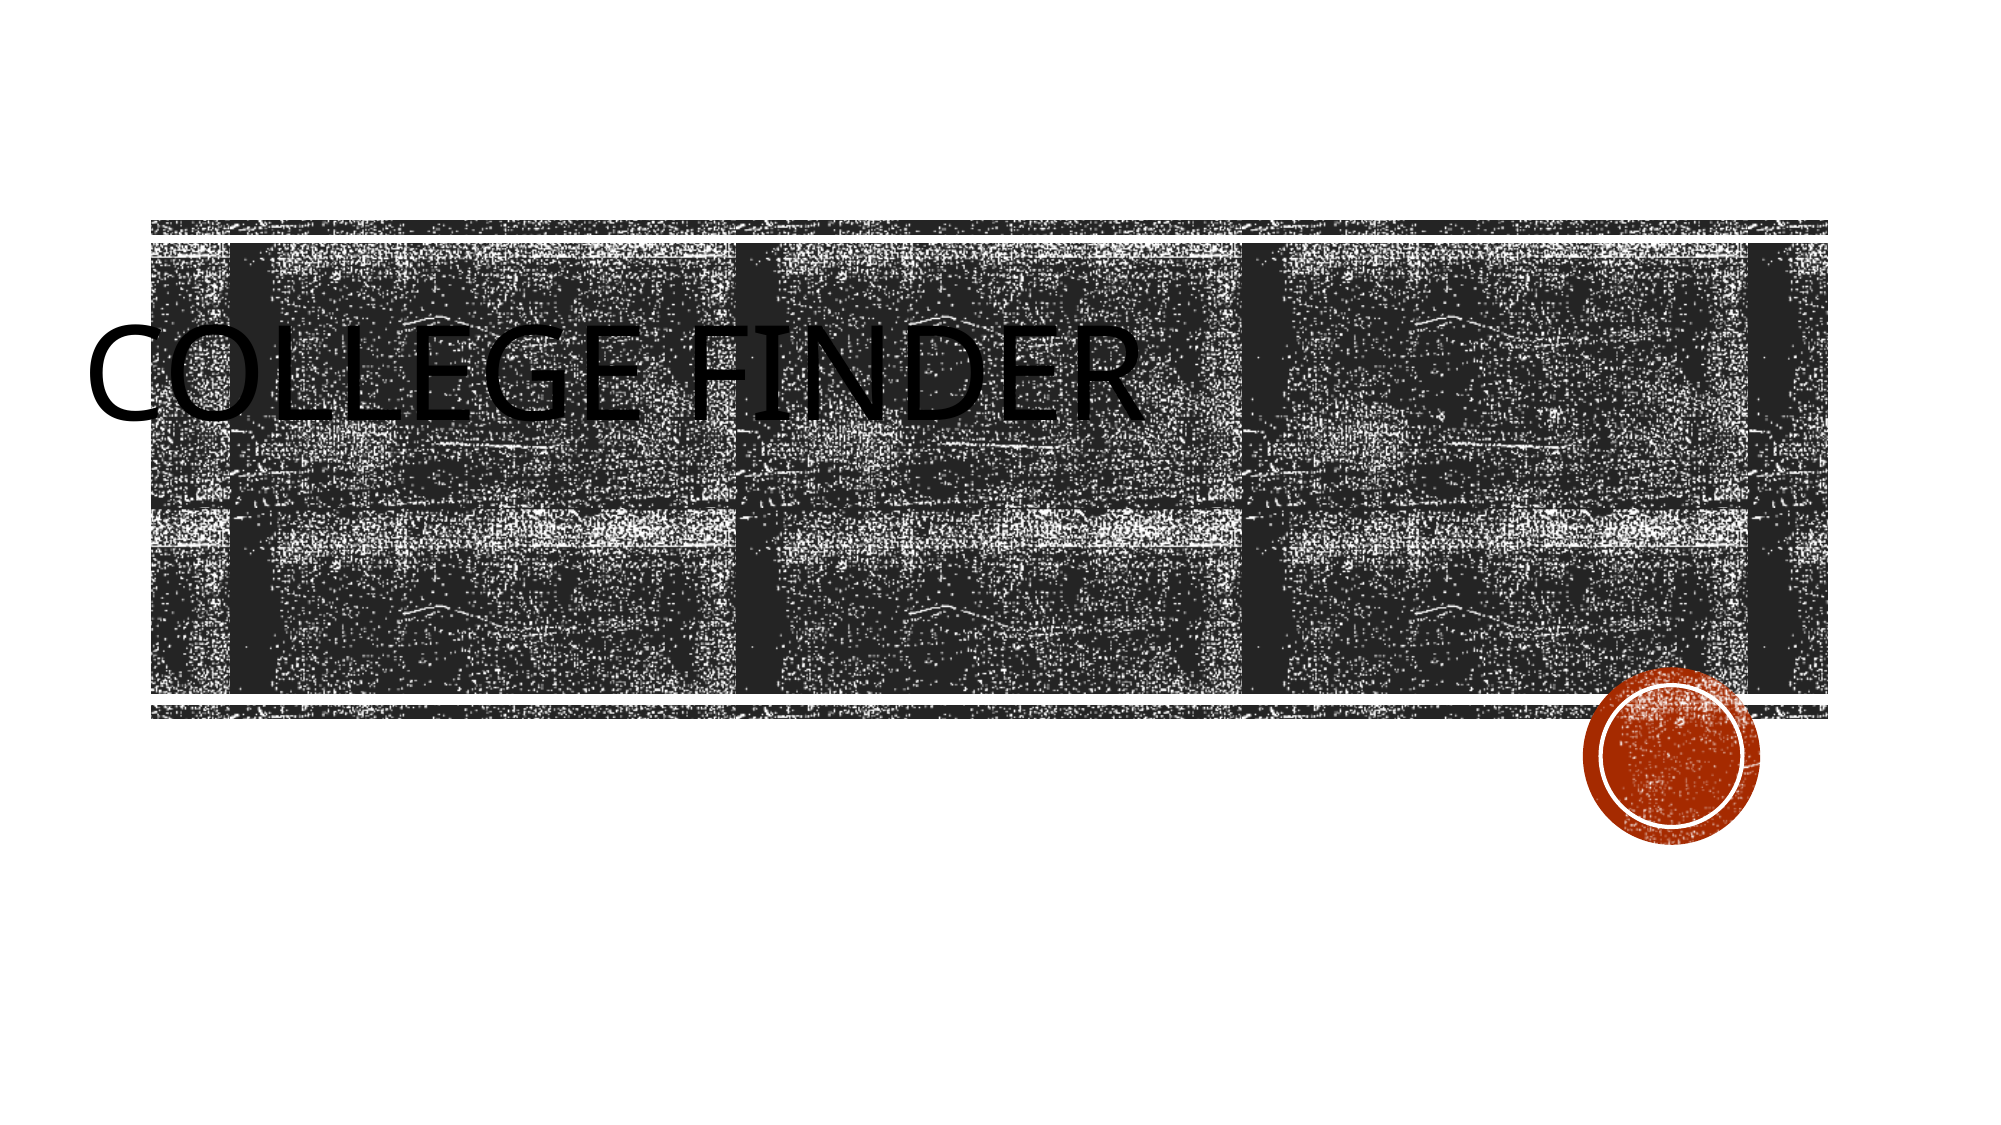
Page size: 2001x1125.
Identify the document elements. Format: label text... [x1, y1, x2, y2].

title COLLEGE FINDER [67, 258, 1186, 507]
